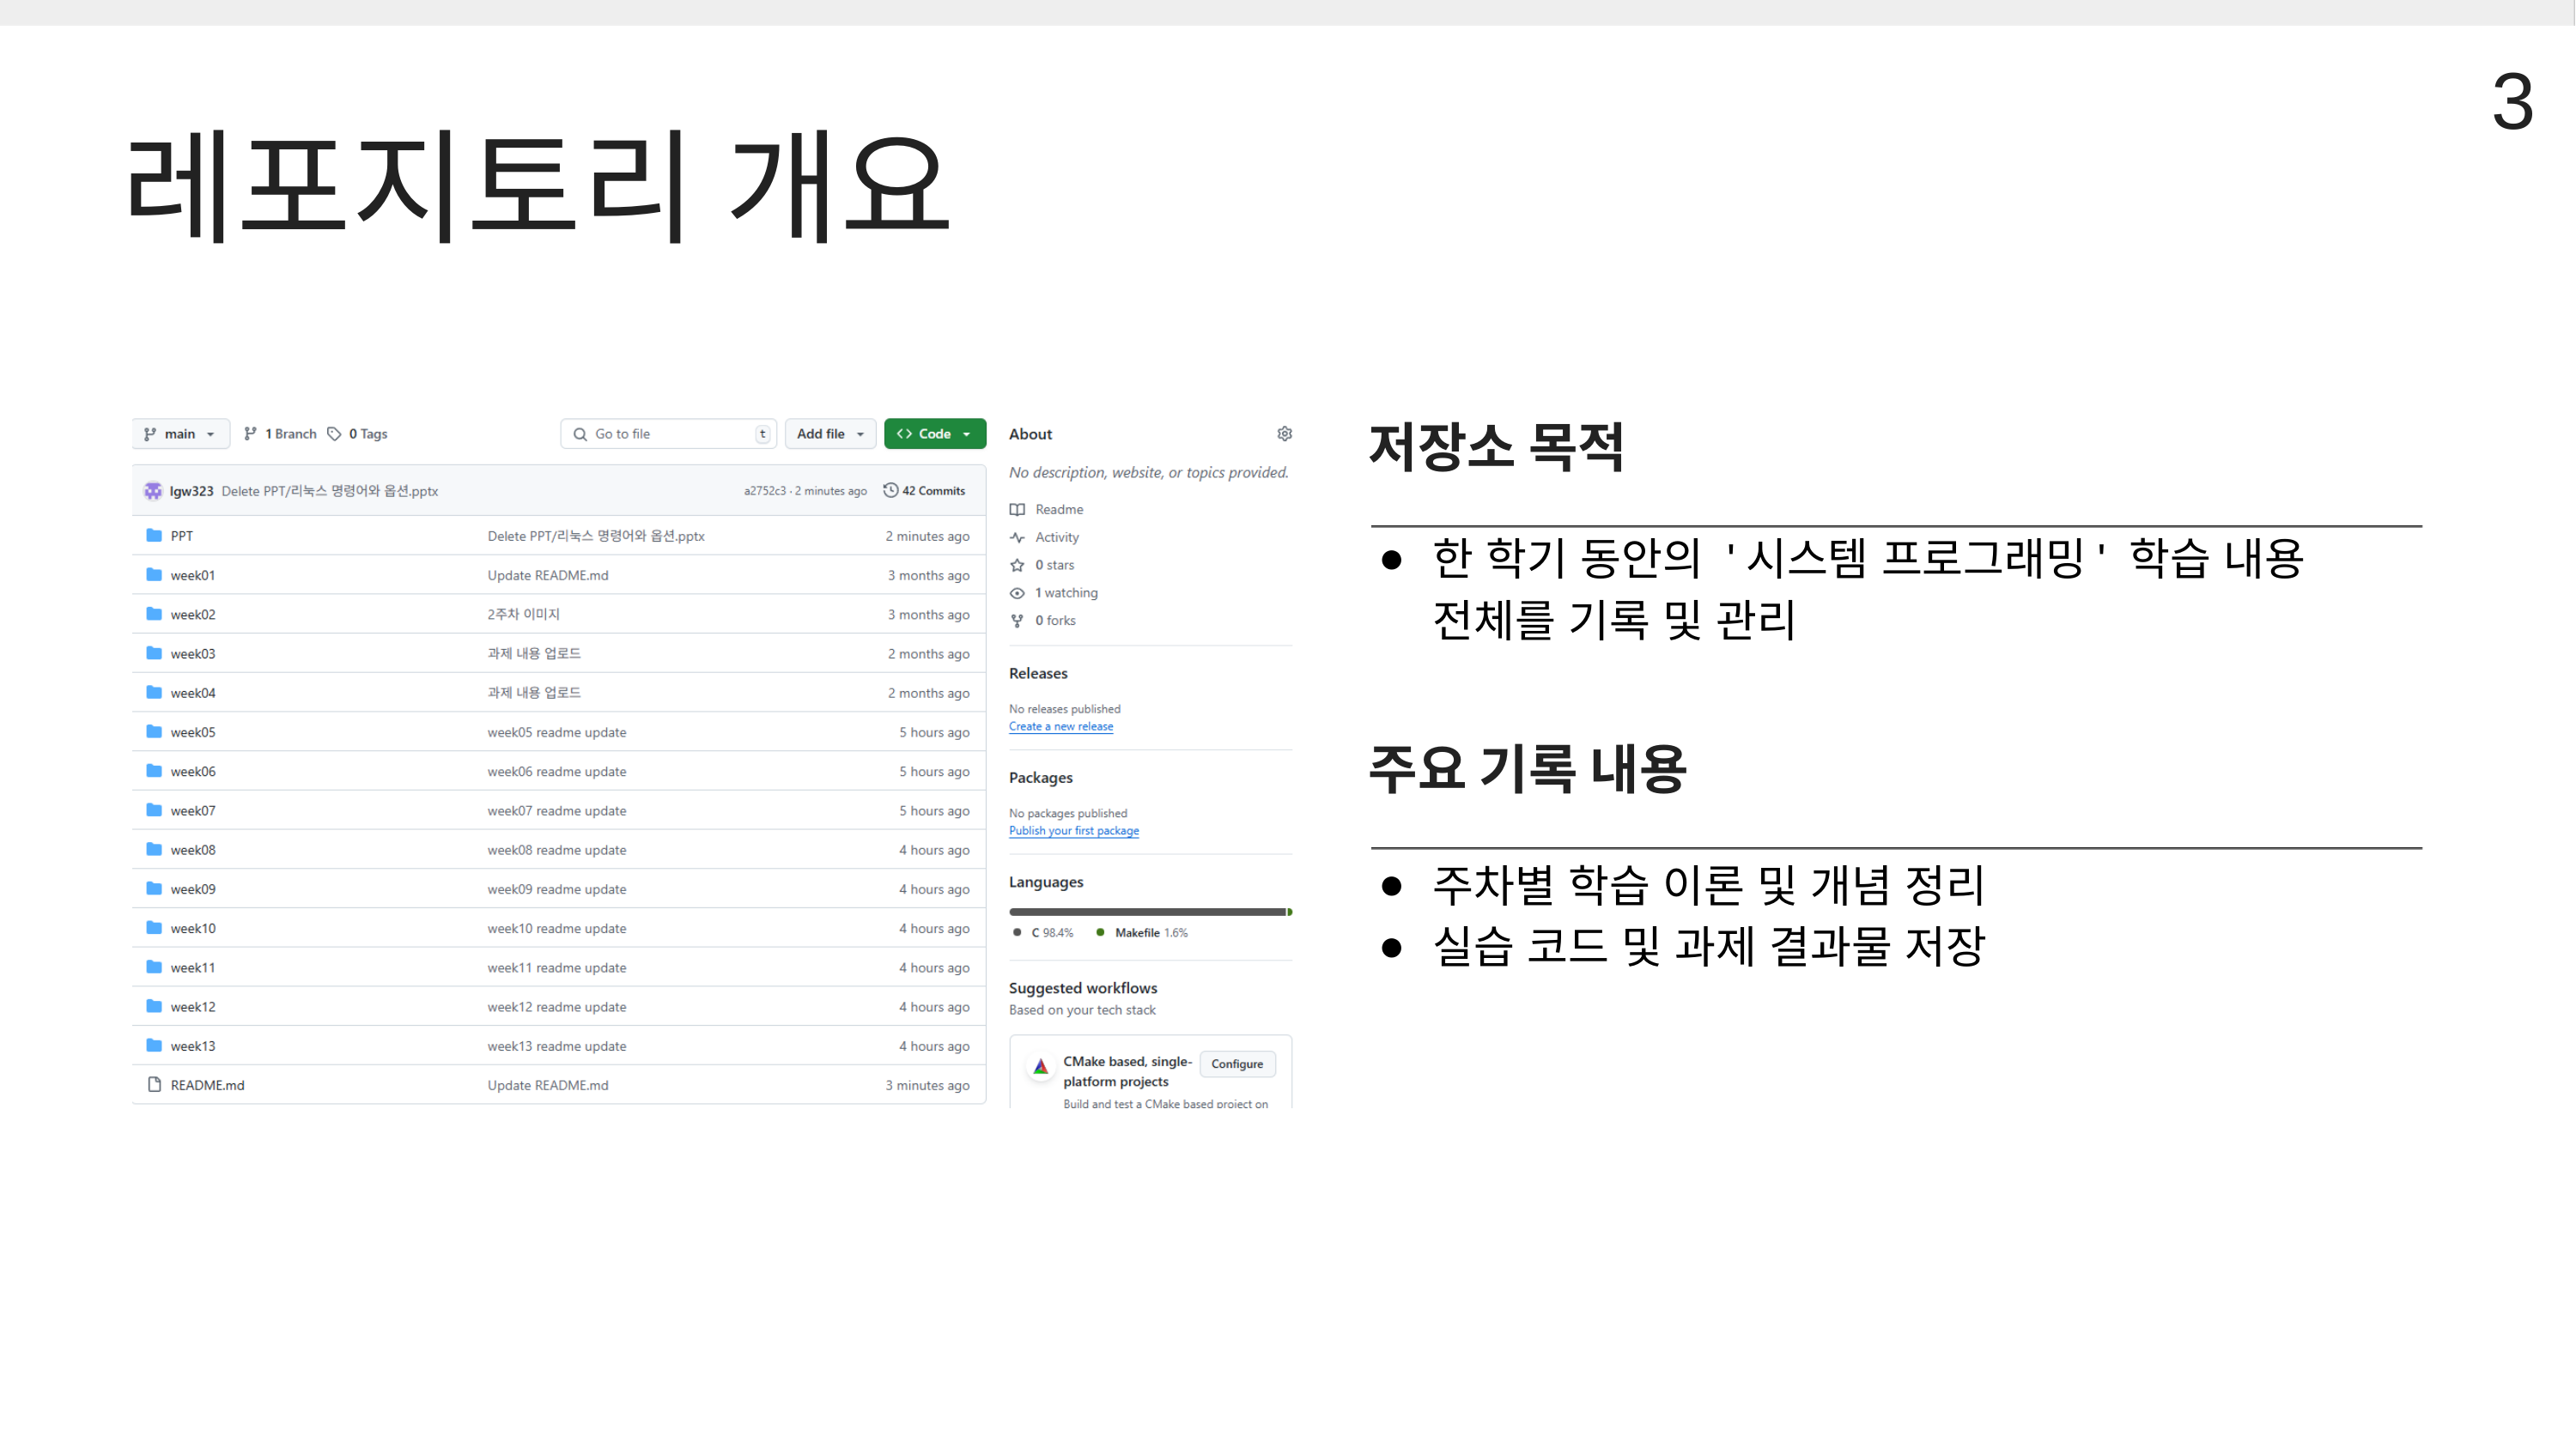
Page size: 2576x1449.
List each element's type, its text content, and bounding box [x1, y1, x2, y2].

text_box 3 [2366, 35, 2537, 138]
text_box 한 학기 동안의 '시스템 프로그래밍' 학습 내용 전체를 기록 및 관리 [1368, 534, 2427, 727]
text_box 주차별 학습 이론 및 개념 정리 실습 코드 및 과제 결과물 저장 [1368, 857, 2421, 1049]
text_box 레포지토리 개요 [121, 103, 2353, 279]
picture [0, 0, 2576, 26]
text_box 주요 기록 내용 [1368, 728, 2240, 803]
text_box 저장소 목적 [1368, 405, 2240, 482]
picture [131, 407, 1298, 1108]
